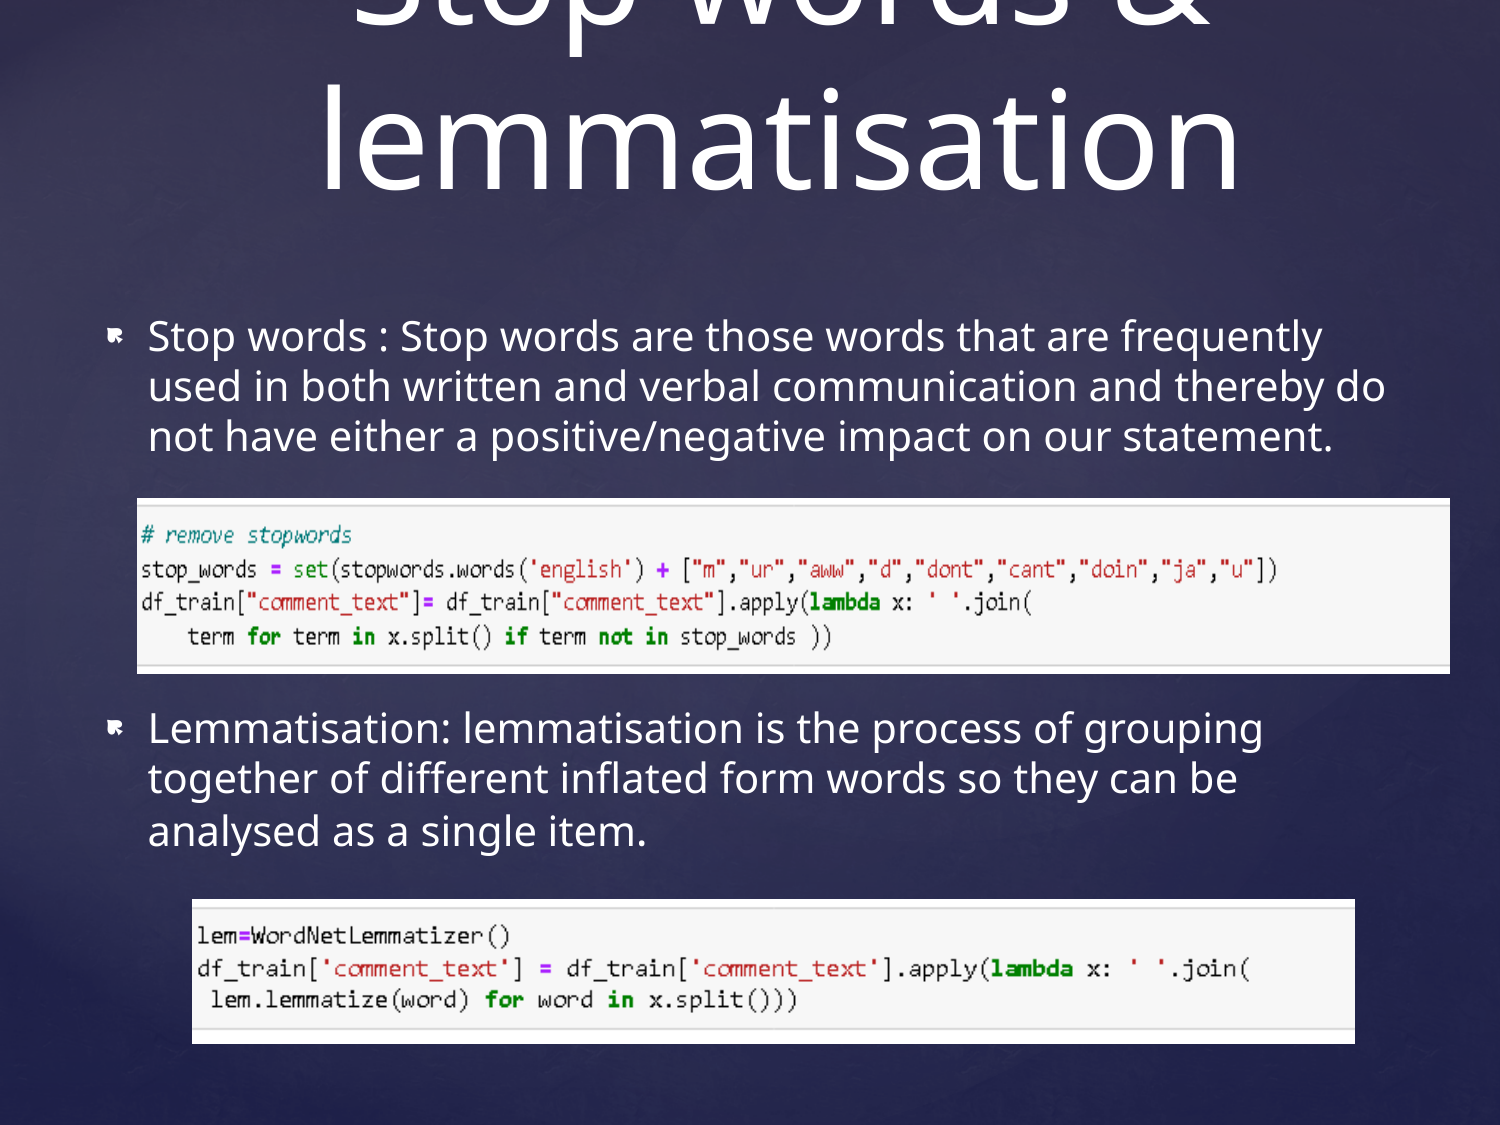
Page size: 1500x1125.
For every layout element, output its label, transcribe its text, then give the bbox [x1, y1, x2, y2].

picture [136, 498, 1451, 675]
title Stop words & lemmatisation [162, 75, 1400, 225]
picture [191, 899, 1356, 1045]
list Stop words : Stop words are those words that are frequently used in both written and verbal communication and thereby do not have either a positive/negative impact on our statement. Lemmatisation: lemmatisation is the process of grouping together of different inflated form words so they can be analysed as a single item. [87, 212, 1438, 1075]
